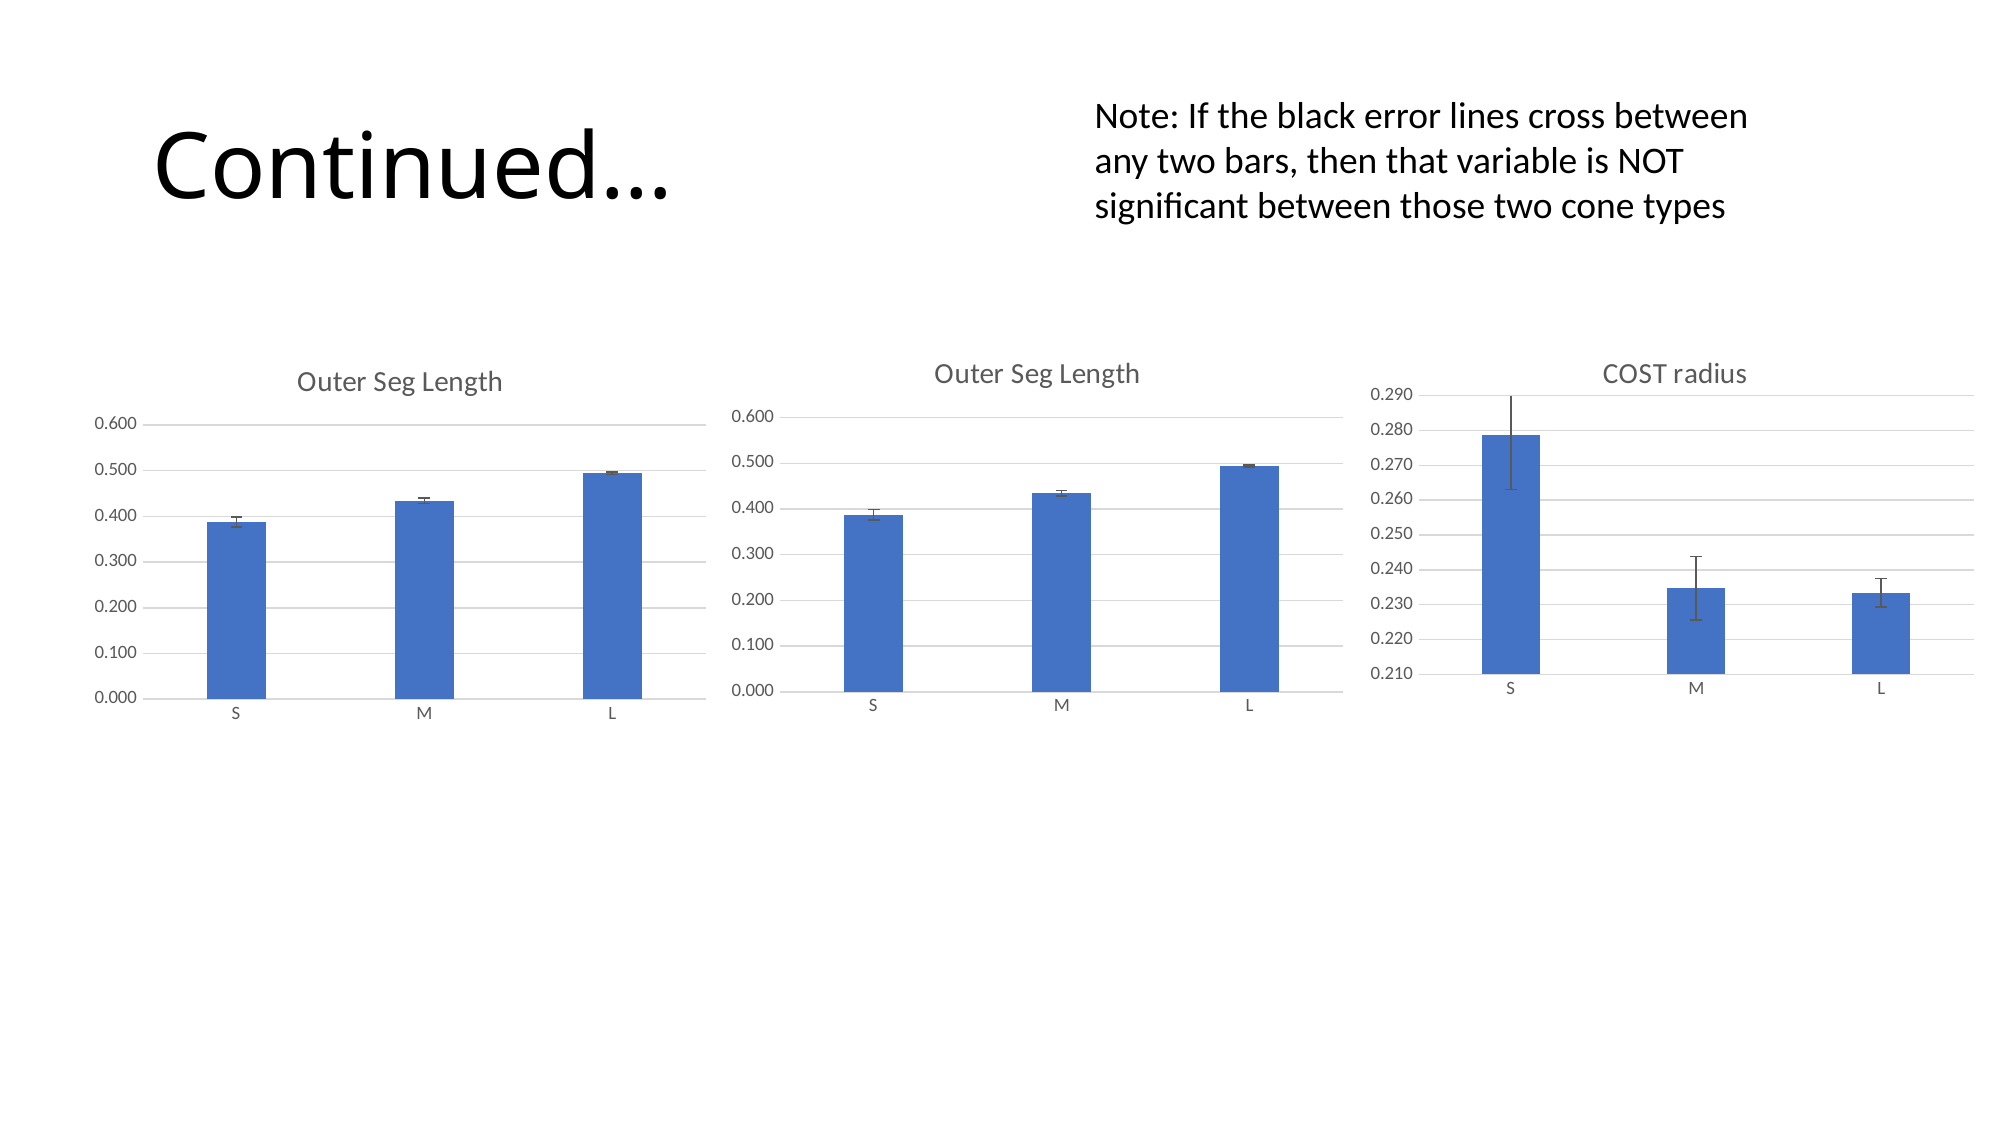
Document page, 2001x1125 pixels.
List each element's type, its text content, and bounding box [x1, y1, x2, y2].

chart [81, 337, 1994, 732]
text_box Note: If the black error lines cross between any two bars, then that variable is NOT significant between those two cone types [1079, 83, 1793, 234]
title Continued… [137, 59, 1863, 278]
